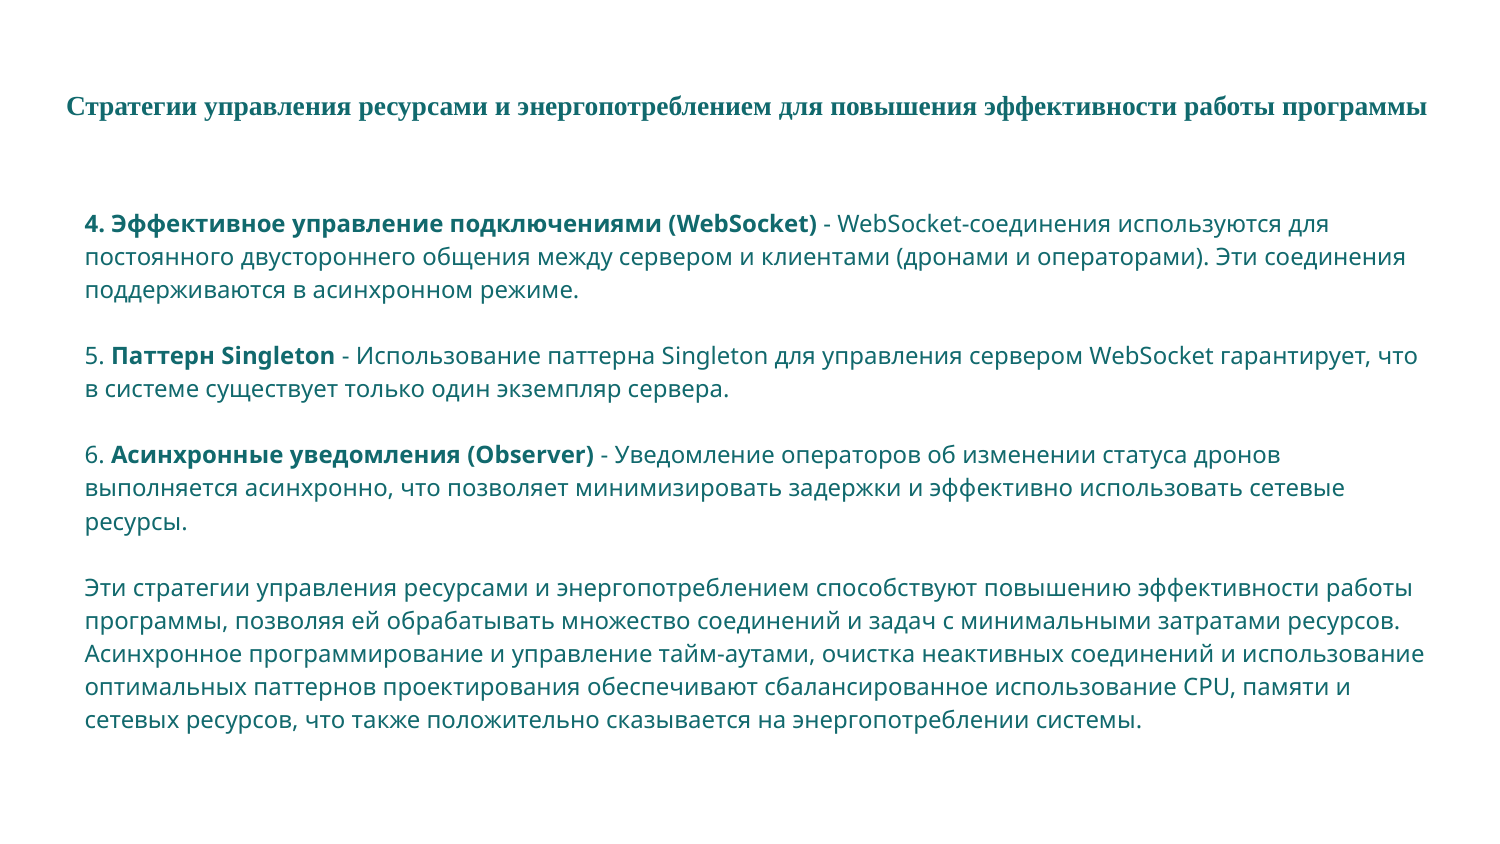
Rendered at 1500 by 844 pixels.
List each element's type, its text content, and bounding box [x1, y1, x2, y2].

list 4. Эффективное управление подключениями (WebSocket) - WebSocket-соединения используются для постоянного двустороннего общения между сервером и клиентами (дронами и операторами). Эти соединения поддерживаются в асинхронном режиме. 5. Паттерн Singleton - Использование паттерна Singleton для управления сервером WebSocket гарантирует, что в системе существует только один экземпляр сервера. 6. Асинхронные уведомления (Observer) - Уведомление операторов об изменении статуса дронов выполняется асинхронно, что позволяет минимизировать задержки и эффективно использовать сетевые ресурсы. Эти стратегии управления ресурсами и энергопотреблением способствуют повышению эффективности работы программы, позволяя ей обрабатывать множество соединений и задач с минимальными затратами ресурсов. Асинхронное программирование и управление тайм-аутами, очистка неактивных соединений и использование оптимальных паттернов проектирования обеспечивают сбалансированное использование CPU, памяти и сетевых ресурсов, что также положительно сказывается на энергопотреблении системы. [51, 189, 1449, 750]
title Стратегии управления ресурсами и энергопотреблением для повышения эффективности работы программы [51, 72, 1449, 167]
